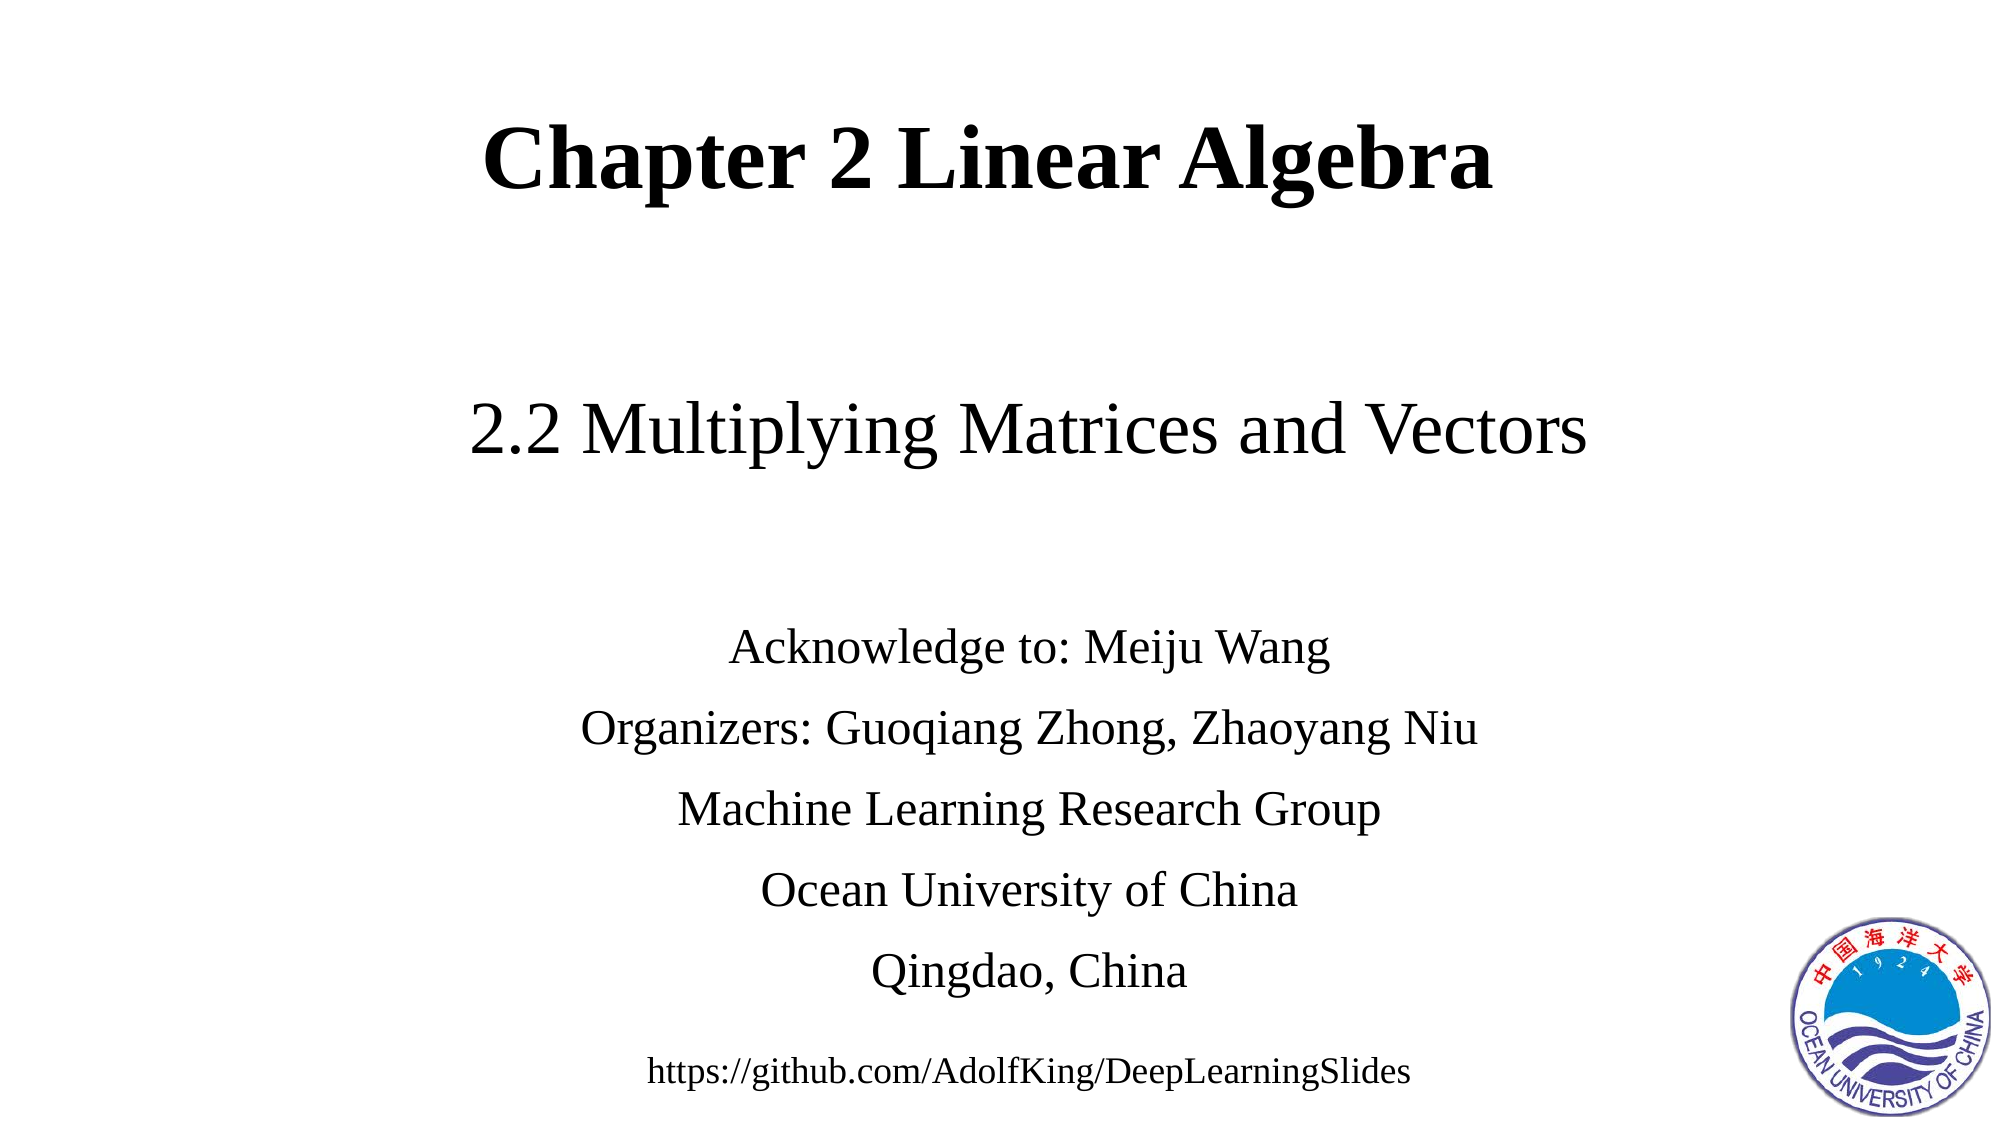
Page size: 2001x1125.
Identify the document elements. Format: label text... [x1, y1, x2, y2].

text_box Chapter 2 Linear Algebra [250, 89, 1750, 214]
subtitle Acknowledge to: Meiju Wang Organizers: Guoqiang Zhong, Zhaoyang Niu Machine Learning Research Group Ocean University of China Qingdao, China [335, 606, 1724, 1006]
picture [1789, 917, 1991, 1117]
text_box 2.2 Multiplying Matrices and Vectors [293, 280, 1767, 476]
